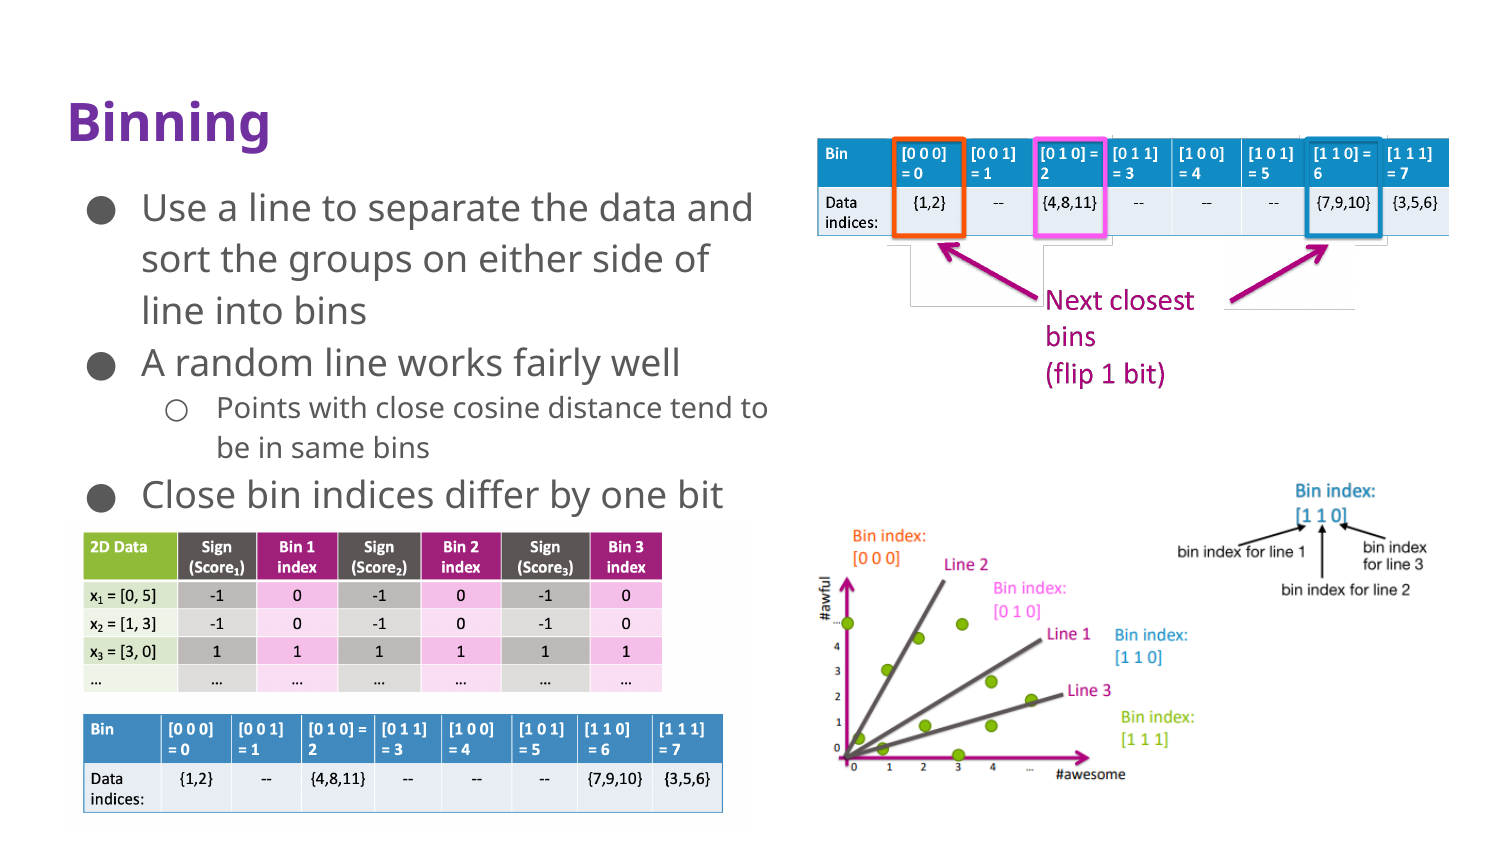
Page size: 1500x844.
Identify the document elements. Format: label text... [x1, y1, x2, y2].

list Use a line to separate the data and sort the groups on either side of line into bins A random line works fairly well Points with close cosine distance tend to be in same bins Close bin indices differ by one bit [51, 162, 797, 723]
picture [806, 468, 1461, 793]
picture [63, 518, 751, 828]
title Binning [51, 72, 1449, 167]
picture [817, 134, 1450, 408]
